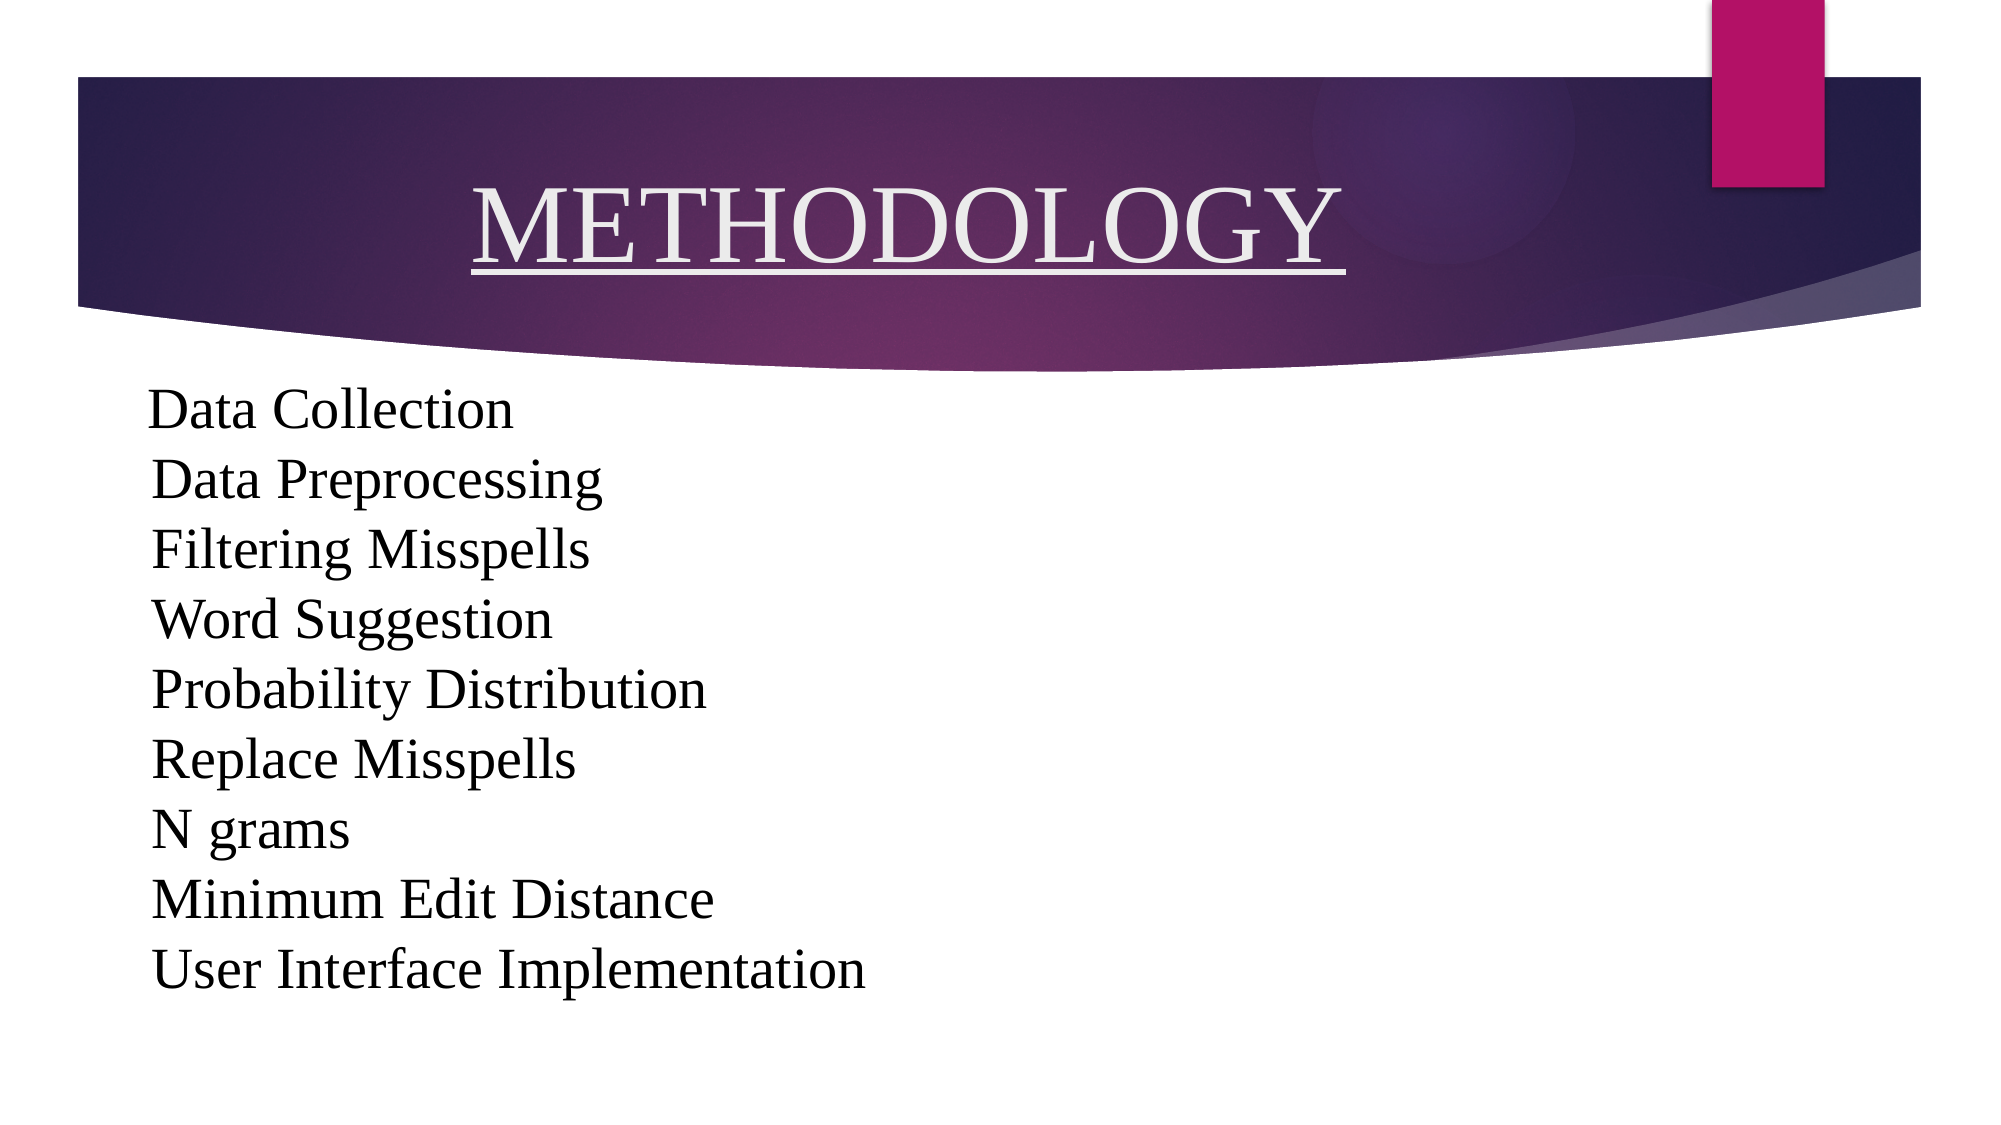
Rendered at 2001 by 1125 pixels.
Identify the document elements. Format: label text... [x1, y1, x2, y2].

text_box Data Collection Data Preprocessing Filtering Misspells Word Suggestion Probability Distribution Replace Misspells N grams Minimum Edit Distance User Interface Implementation [122, 362, 1947, 1125]
title METHODOLOGY [189, 159, 1627, 276]
